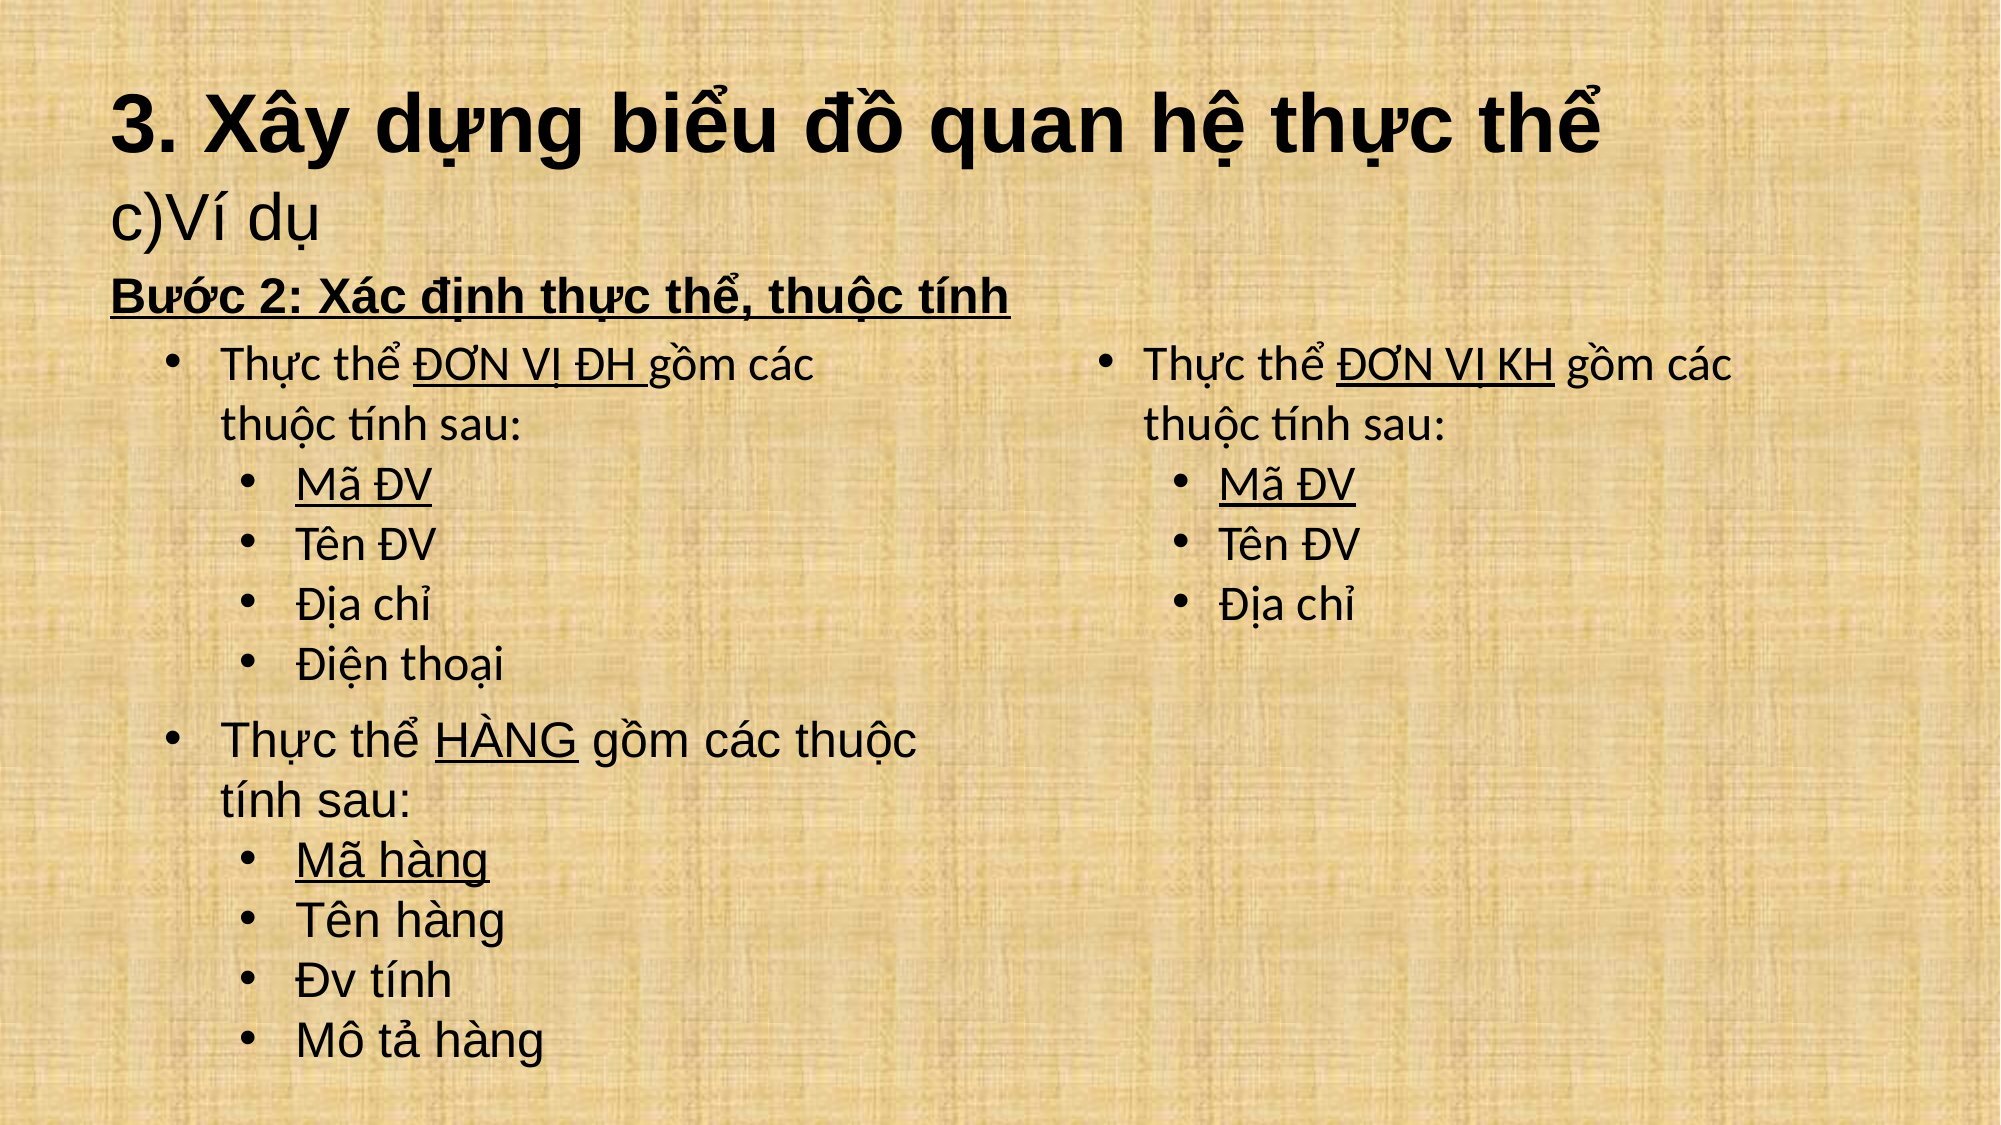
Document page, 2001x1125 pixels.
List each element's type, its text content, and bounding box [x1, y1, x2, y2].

picture [0, 0, 2001, 1125]
text_box Thực thể ĐƠN VỊ ĐH gồm các thuộc tính sau: Mã ĐV Tên ĐV Địa chỉ Điện thoại [149, 322, 953, 700]
text_box Thực thể HÀNG gồm các thuộc tính sau: Mã hàng Tên hàng Đv tính Mô tả hàng [149, 700, 953, 1125]
text_box 3. Xây dựng biểu đồ quan hệ thực thể [95, 61, 1743, 177]
text_box Thực thể ĐƠN VỊ KH gồm các thuộc tính sau: Mã ĐV Tên ĐV Địa chỉ [1082, 322, 1870, 683]
text_box c)Ví dụ [95, 166, 1075, 255]
text_box Bước 2: Xác định thực thể, thuộc tính [95, 255, 1636, 376]
